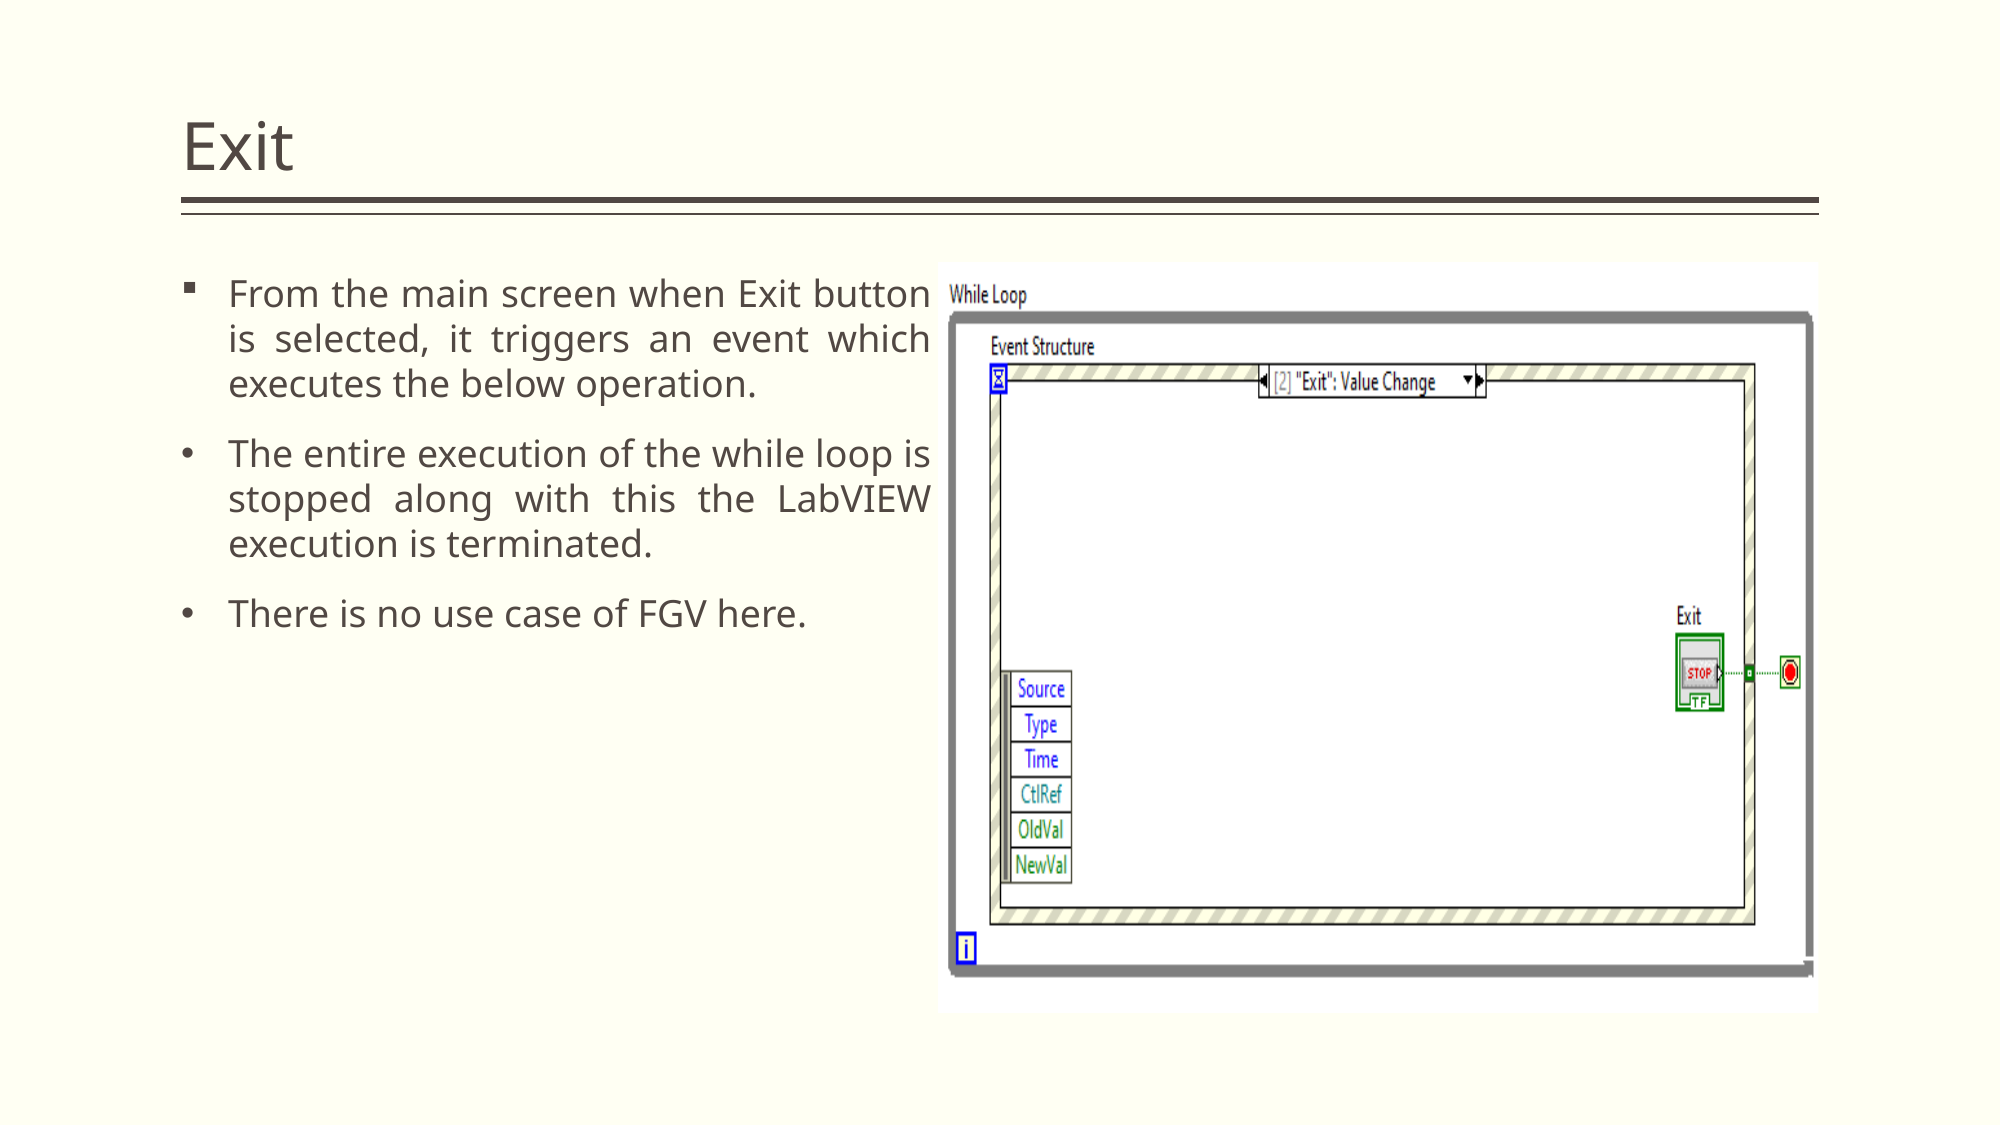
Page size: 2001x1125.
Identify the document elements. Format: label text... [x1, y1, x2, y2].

title Exit [181, 12, 1819, 193]
picture [932, 262, 1819, 1013]
list From the main screen when Exit button is selected, it triggers an event which executes the below operation. The entire execution of the while loop is stopped along with this the LabVIEW execution is terminated. There is no use case of FGV here. [181, 262, 930, 1013]
